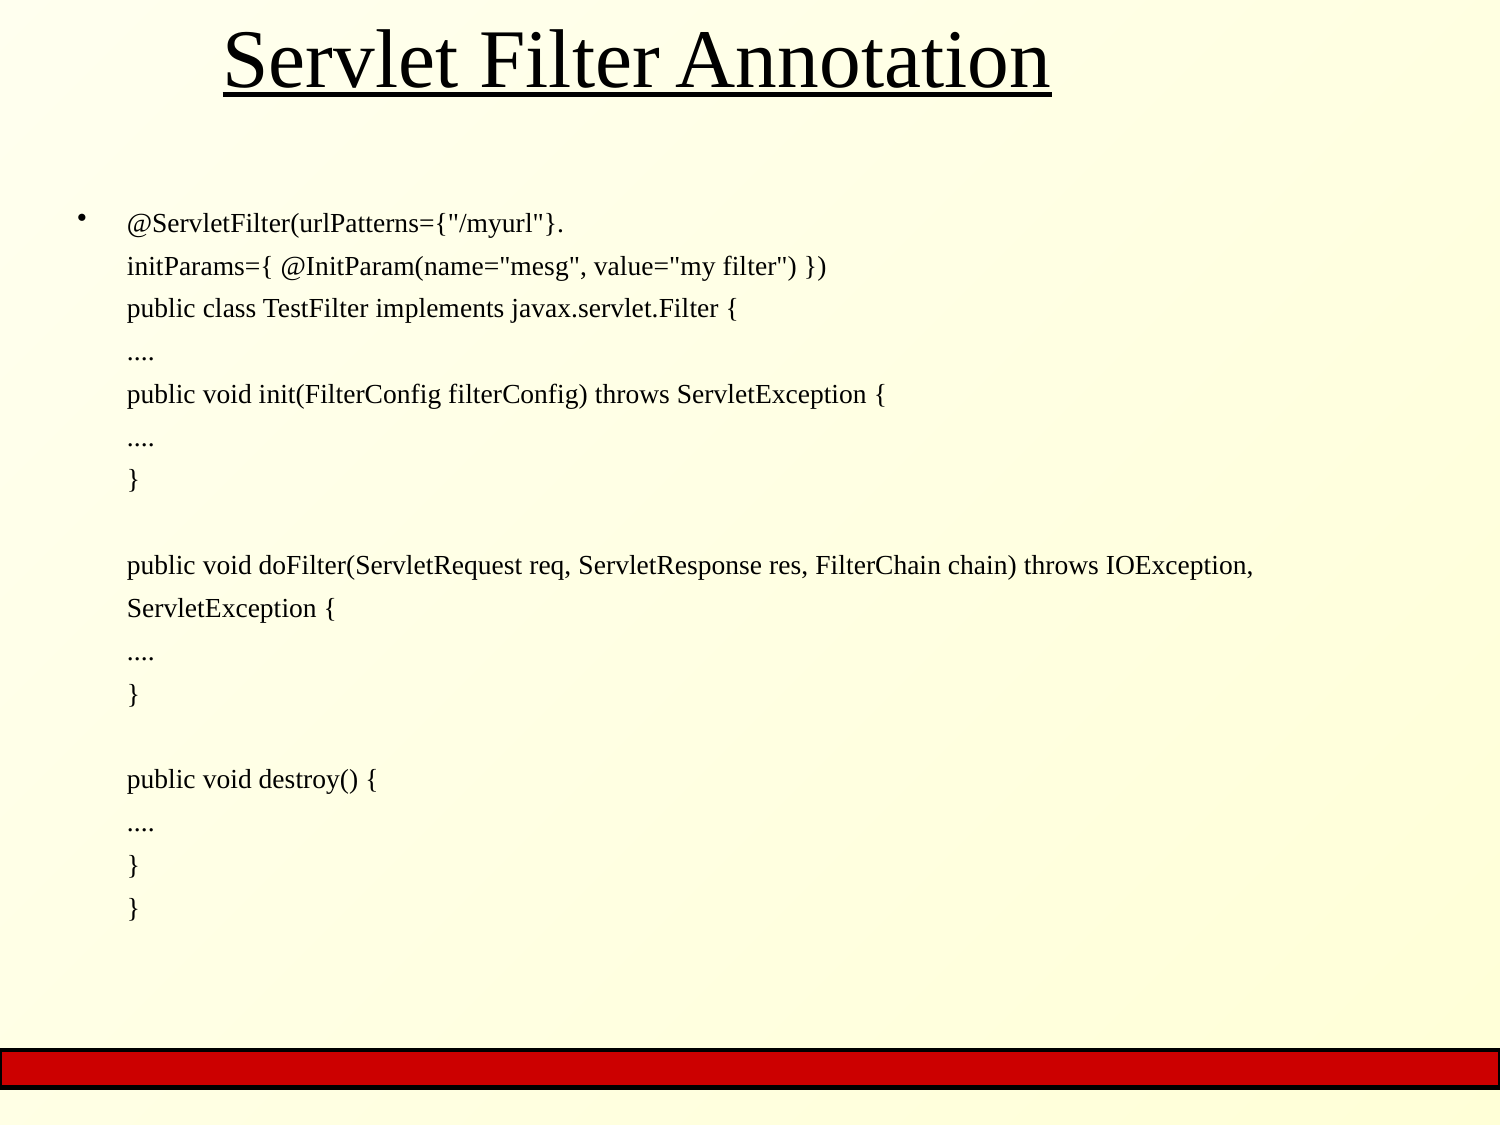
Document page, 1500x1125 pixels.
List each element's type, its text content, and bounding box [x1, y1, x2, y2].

list @ServletFilter(urlPatterns={"/myurl"}. initParams={ @InitParam(name="mesg", value="my filter") }) public class TestFilter implements javax.servlet.Filter { .... public void init(FilterConfig filterConfig) throws ServletException { .... } public void doFilter(ServletRequest req, ServletResponse res, FilterChain chain) throws IOException, ServletException { .... } public void destroy() { .... } } [62, 187, 1413, 930]
title Servlet Filter Annotation [0, 0, 1275, 125]
